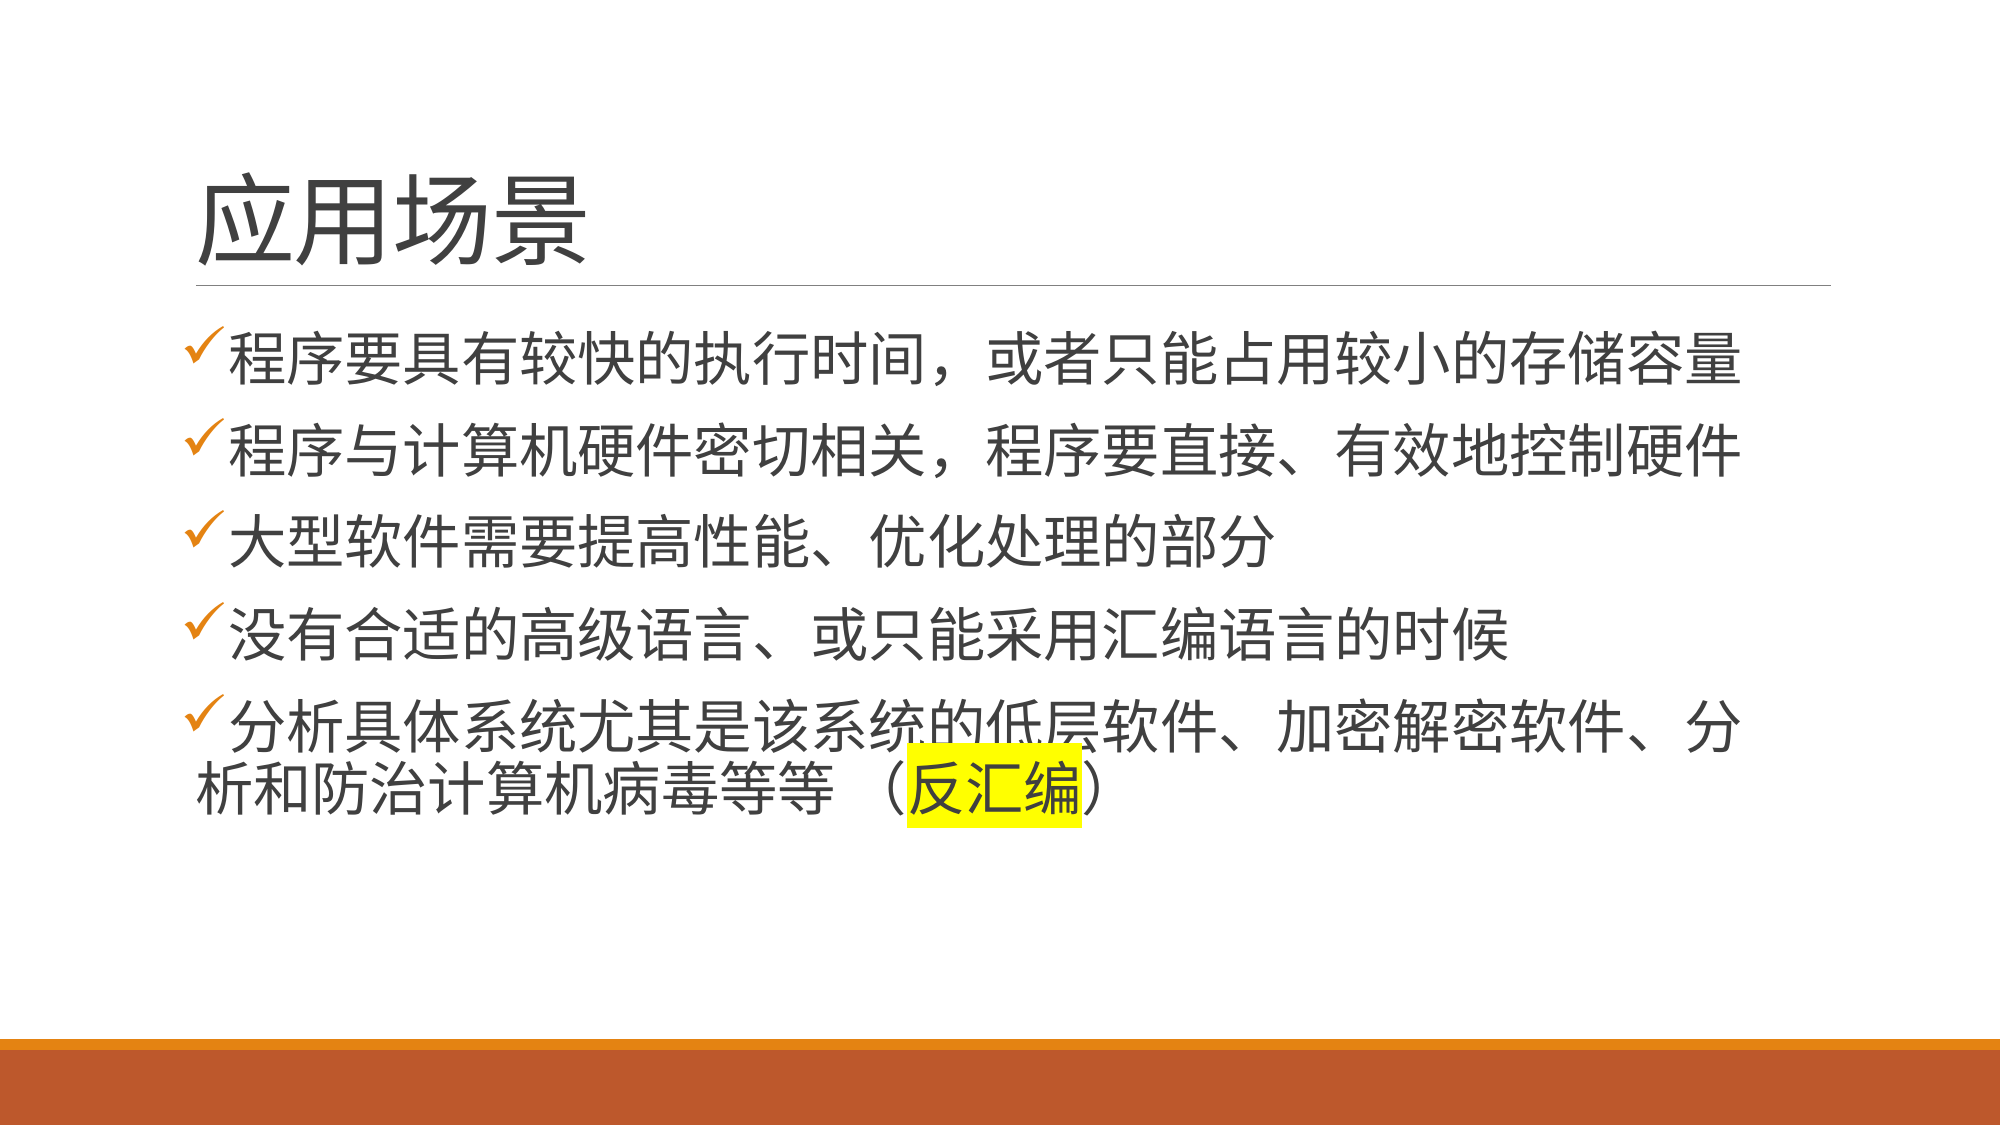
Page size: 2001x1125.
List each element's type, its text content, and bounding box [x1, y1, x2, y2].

title 应用场景 [180, 47, 1830, 285]
list 程序要具有较快的执行时间，或者只能占用较小的存储容量 程序与计算机硬件密切相关，程序要直接、有效地控制硬件 大型软件需要提高性能、优化处理的部分 没有合适的高级语言、或只能采用汇编语言的时候 分析具体系统尤其是该系统的低层软件、加密解密软件、分析和防治计算机病毒等等 （反汇编） [180, 322, 1778, 907]
